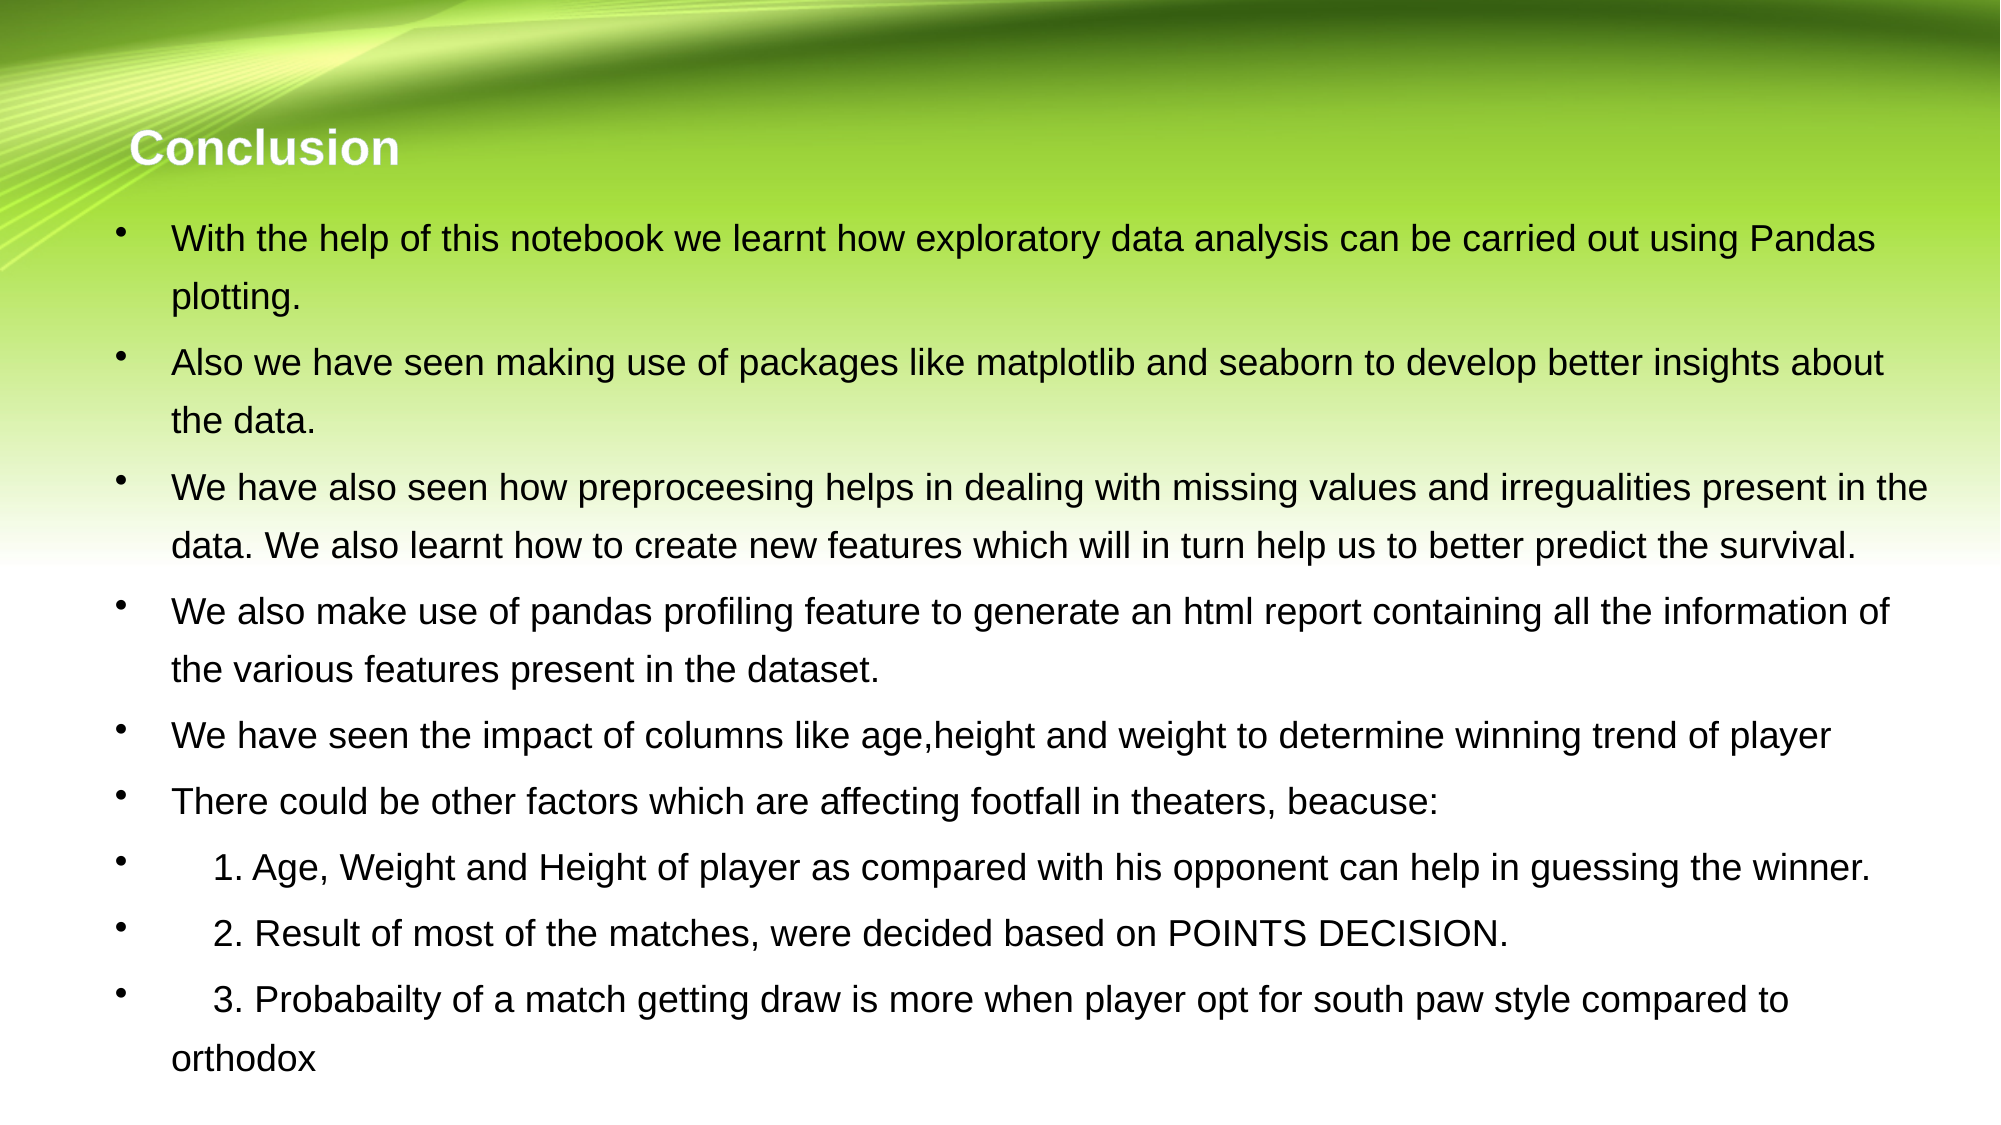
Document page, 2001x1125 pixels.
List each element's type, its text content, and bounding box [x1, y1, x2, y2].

picture [0, 0, 2000, 1125]
title Conclusion [99, 96, 1901, 192]
list With the help of this notebook we learnt how exploratory data analysis can be carried out using Pandas plotting. Also we have seen making use of packages like matplotlib and seaborn to develop better insights about the data. We have also seen how preproceesing helps in dealing with missing values and irregualities present in the data. We also learnt how to create new features which will in turn help us to better predict the survival. We also make use of pandas profiling feature to generate an html report containing all the information of the various features present in the dataset. We have seen the impact of columns like age,height and weight to determine winning trend of player There could be other factors which are affecting footfall in theaters, beacuse: 1. Age, Weight and Height of player as compared with his opponent can help in guessing the winner. 2. Result of most of the matches, were decided based on POINTS DECISION. 3. Probabailty of a match getting draw is more when player opt for south paw style compared to orthodox [99, 192, 1956, 1006]
